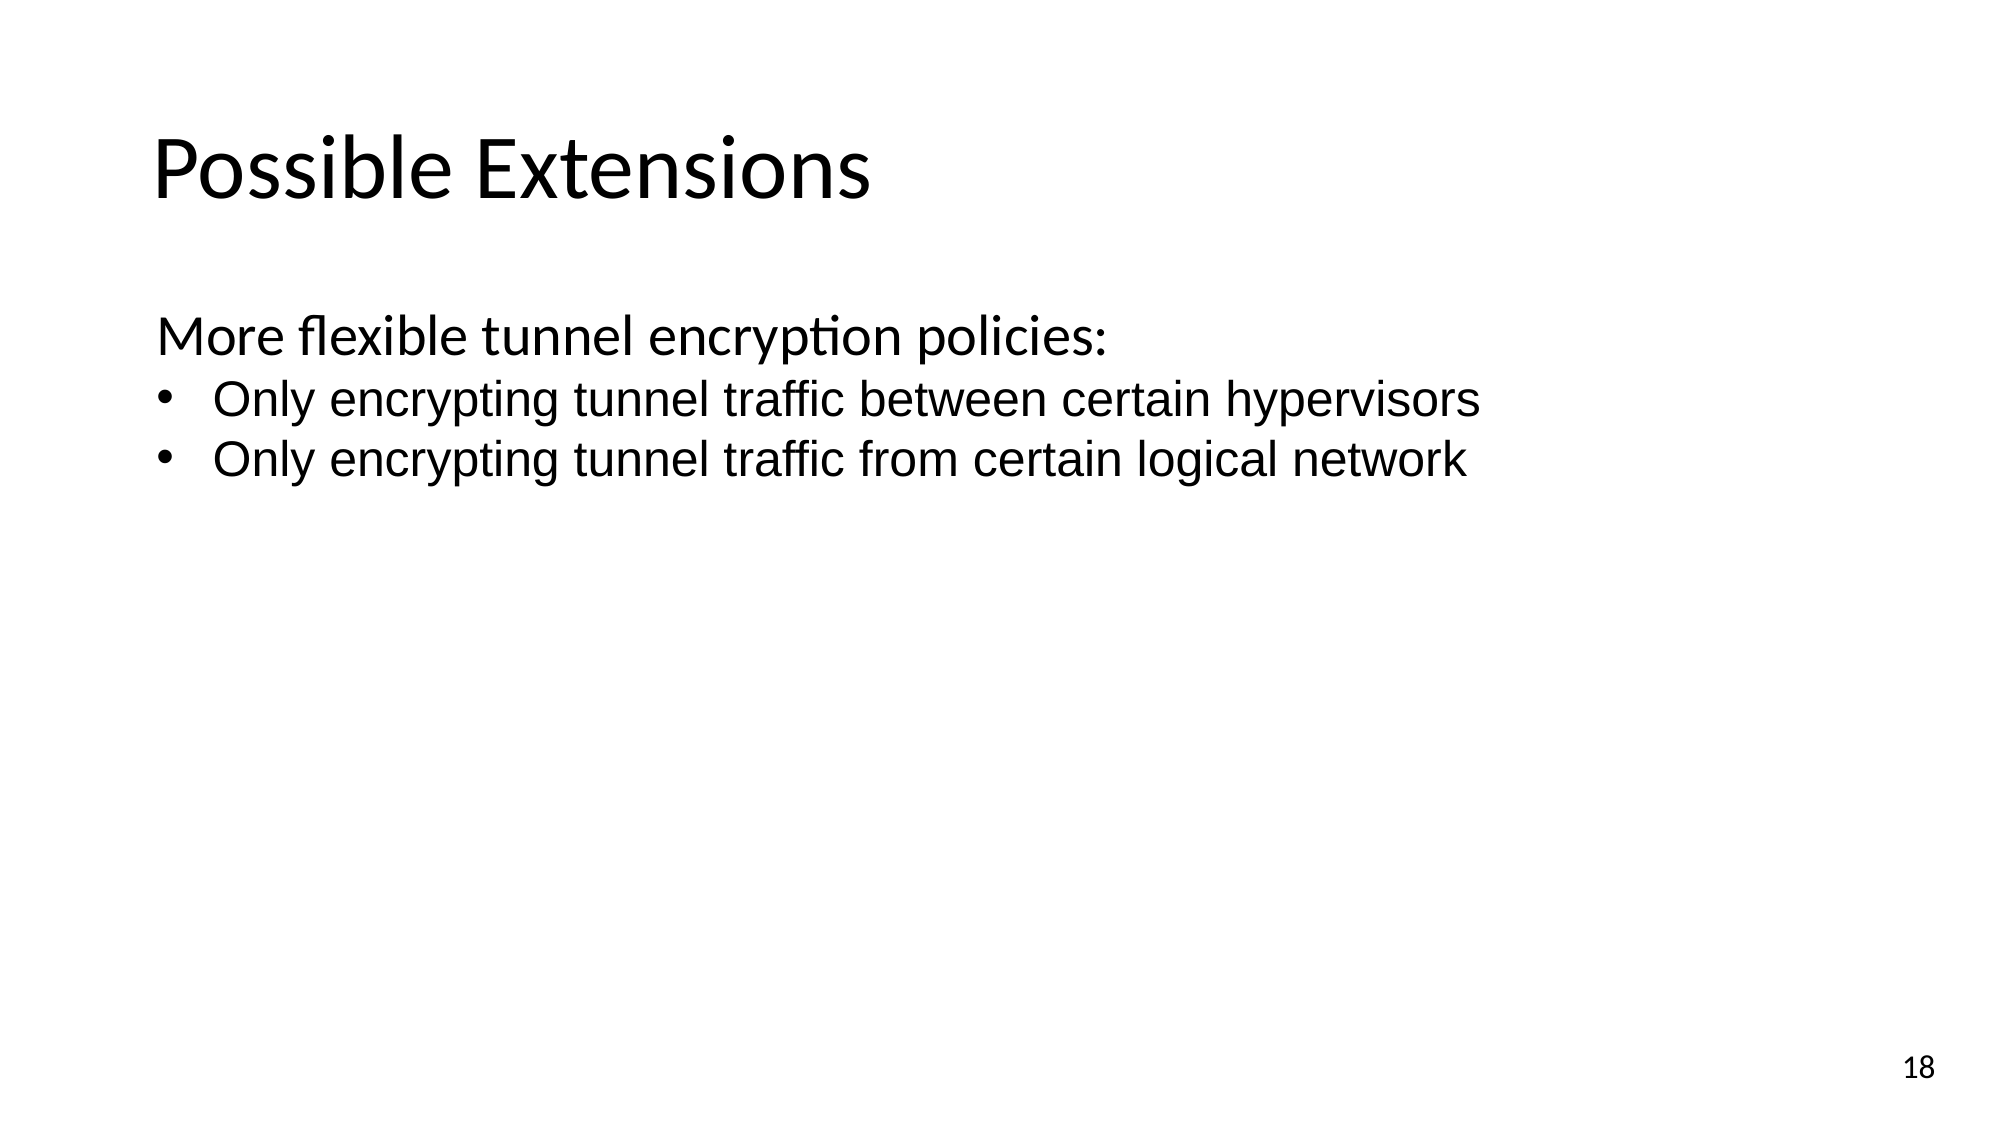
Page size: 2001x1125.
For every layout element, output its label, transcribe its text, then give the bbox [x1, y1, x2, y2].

title Possible Extensions [137, 59, 1863, 278]
slide_number 18 [1500, 1035, 1951, 1096]
text_box More flexible tunnel encryption policies: Only encrypting tunnel traffic between certain hypervisors Only encrypting tunnel traffic from certain logical network [141, 289, 1665, 555]
